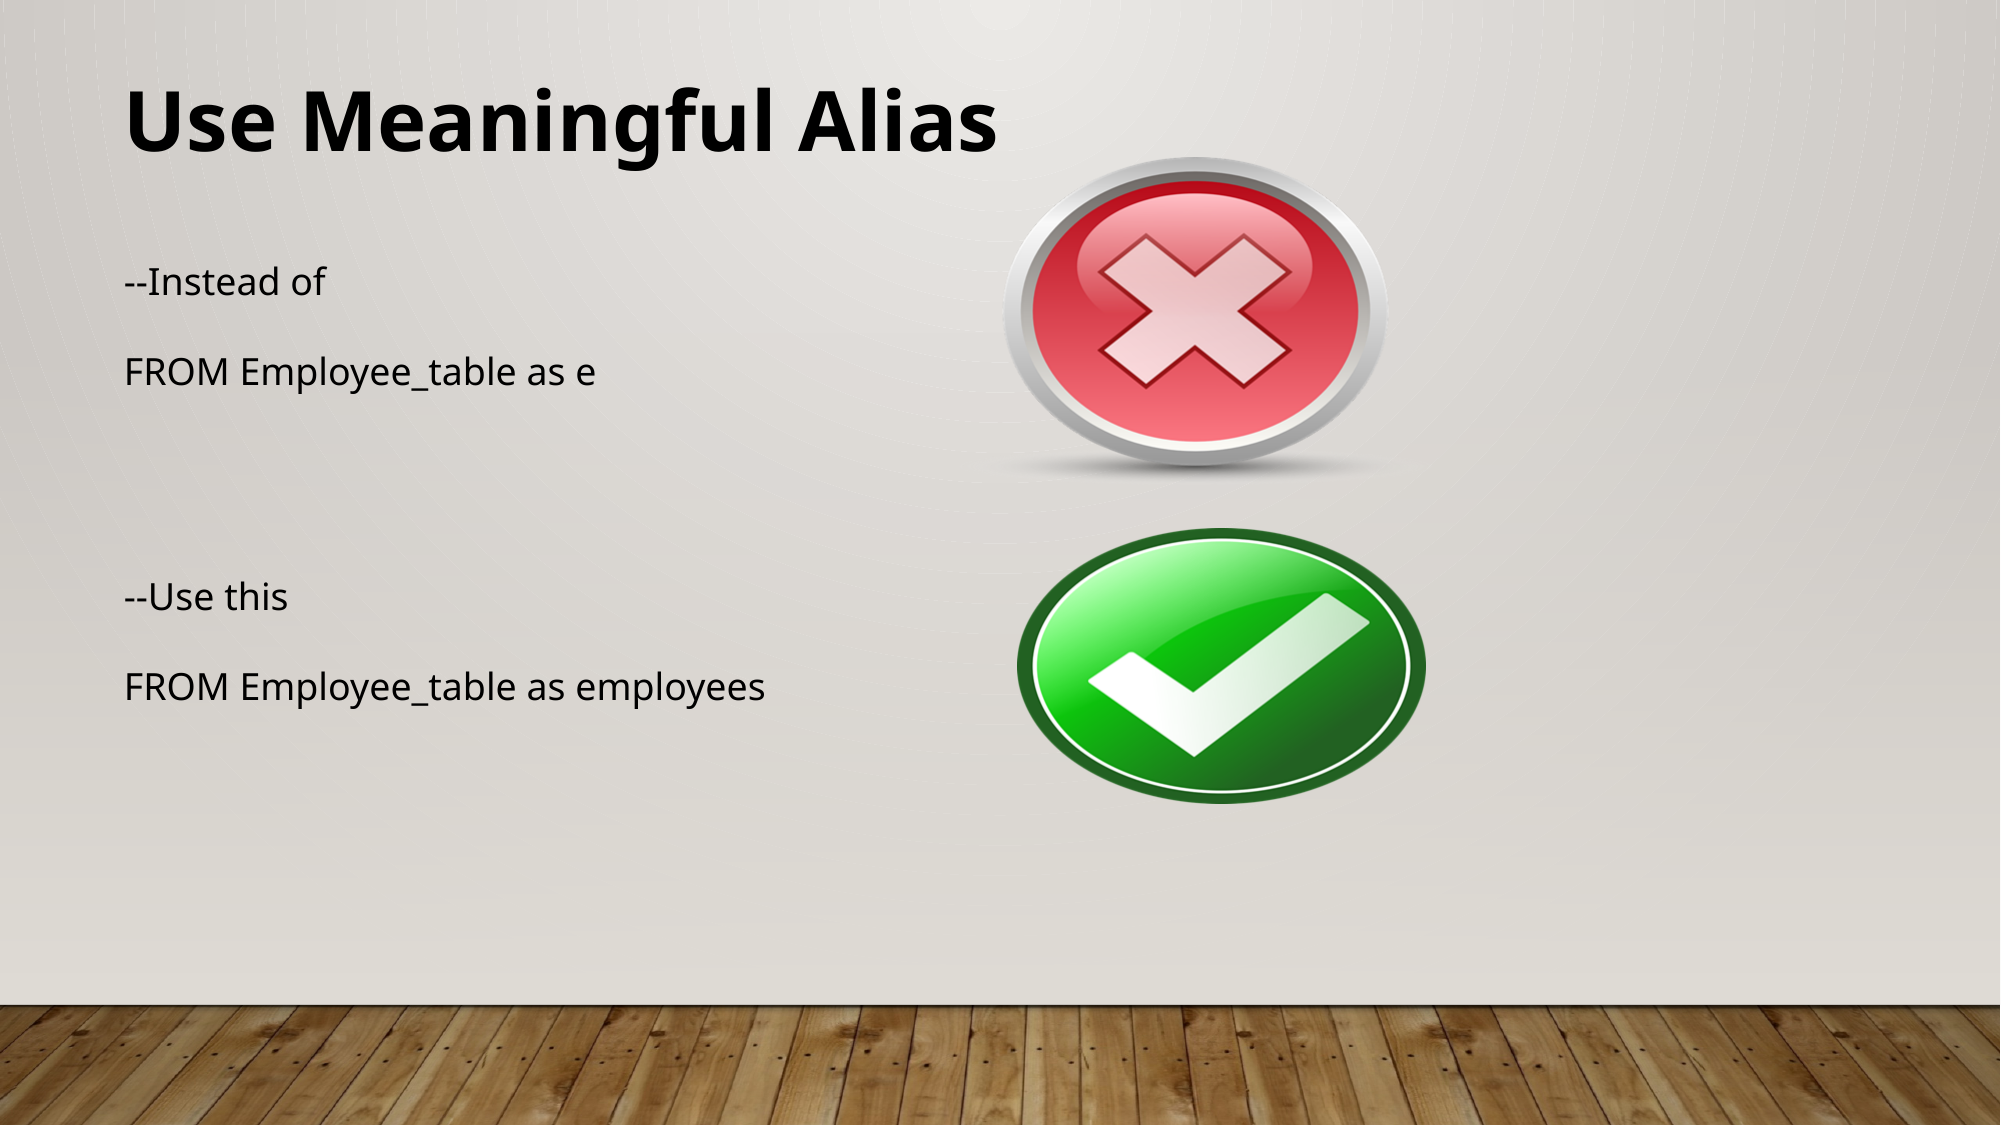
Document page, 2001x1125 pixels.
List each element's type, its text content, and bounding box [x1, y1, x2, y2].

picture [1017, 528, 1426, 805]
text_box Use Meaningful Alias --Instead of FROM Employee_table as e --Use this FROM Employee_table as employees [109, 60, 1849, 716]
picture [0, 1005, 2000, 1125]
picture [950, 157, 1441, 486]
